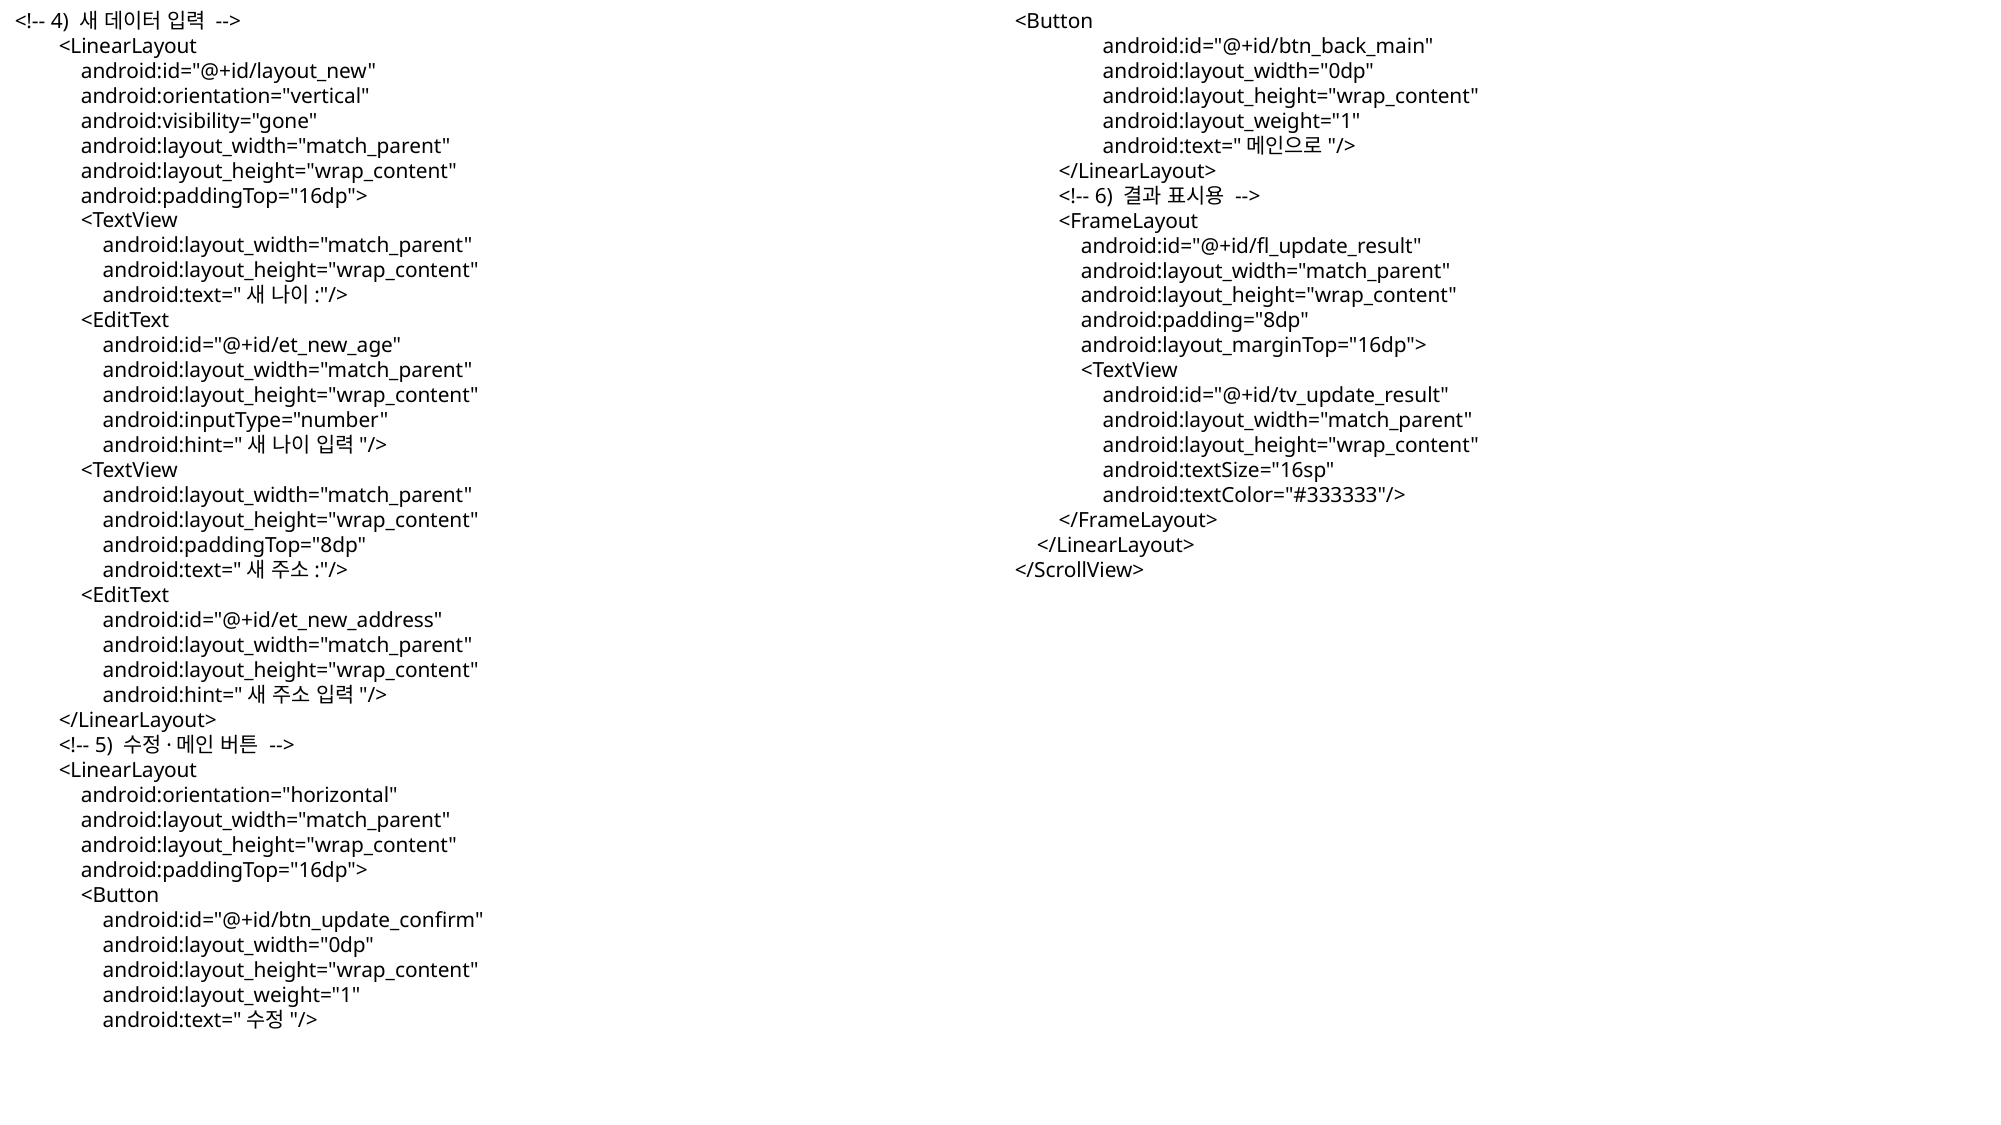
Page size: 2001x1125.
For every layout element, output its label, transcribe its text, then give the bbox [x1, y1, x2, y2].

text_box <Button android:id="@+id/btn_back_main" android:layout_width="0dp" android:layout_height="wrap_content" android:layout_weight="1" android:text="메인으로"/> </LinearLayout> <!-- 6) 결과 표시용 --> <FrameLayout android:id="@+id/fl_update_result" android:layout_width="match_parent" android:layout_height="wrap_content" android:padding="8dp" android:layout_marginTop="16dp"> <TextView android:id="@+id/tv_update_result" android:layout_width="match_parent" android:layout_height="wrap_content" android:textSize="16sp" android:textColor="#333333"/> </FrameLayout> </LinearLayout> </ScrollView> [999, 0, 2000, 590]
text_box <!-- 4) 새 데이터 입력 --> <LinearLayout android:id="@+id/layout_new" android:orientation="vertical" android:visibility="gone" android:layout_width="match_parent" android:layout_height="wrap_content" android:paddingTop="16dp"> <TextView android:layout_width="match_parent" android:layout_height="wrap_content" android:text="새 나이:"/> <EditText android:id="@+id/et_new_age" android:layout_width="match_parent" android:layout_height="wrap_content" android:inputType="number" android:hint="새 나이 입력"/> <TextView android:layout_width="match_parent" android:layout_height="wrap_content" android:paddingTop="8dp" android:text="새 주소:"/> <EditText android:id="@+id/et_new_address" android:layout_width="match_parent" android:layout_height="wrap_content" android:hint="새 주소 입력"/> </LinearLayout> <!-- 5) 수정·메인 버튼 --> <LinearLayout android:orientation="horizontal" android:layout_width="match_parent" android:layout_height="wrap_content" android:paddingTop="16dp"> <Button android:id="@+id/btn_update_confirm" android:layout_width="0dp" android:layout_height="wrap_content" android:layout_weight="1" android:text="수정"/> [0, 0, 1000, 1064]
